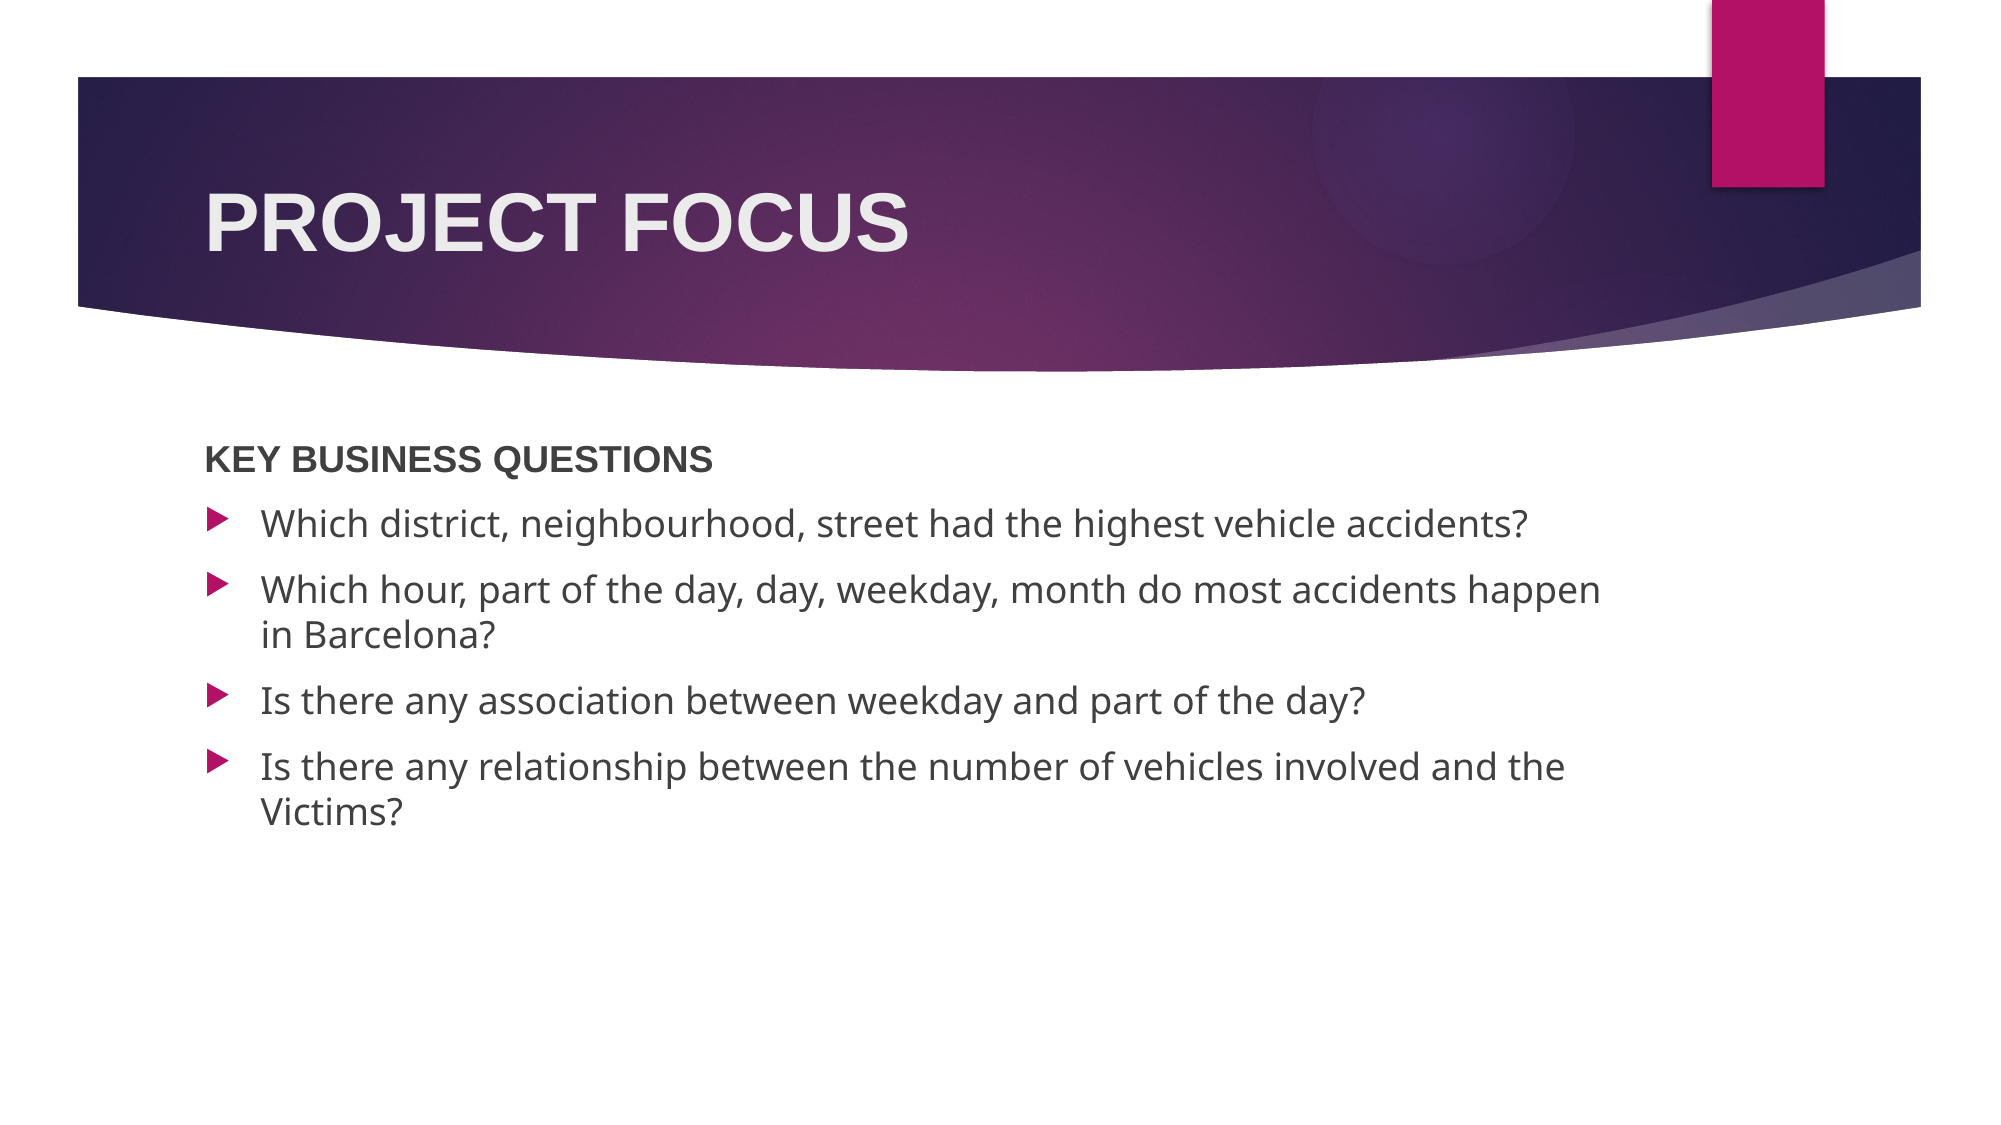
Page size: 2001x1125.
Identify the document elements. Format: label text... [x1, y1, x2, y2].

title PROJECT FOCUS [189, 159, 1627, 276]
list KEY BUSINESS QUESTIONS Which district, neighbourhood, street had the highest vehicle accidents? Which hour, part of the day, day, weekday, month do most accidents happen in Barcelona? Is there any association between weekday and part of the day? Is there any relationship between the number of vehicles involved and the Victims? [189, 427, 1638, 988]
